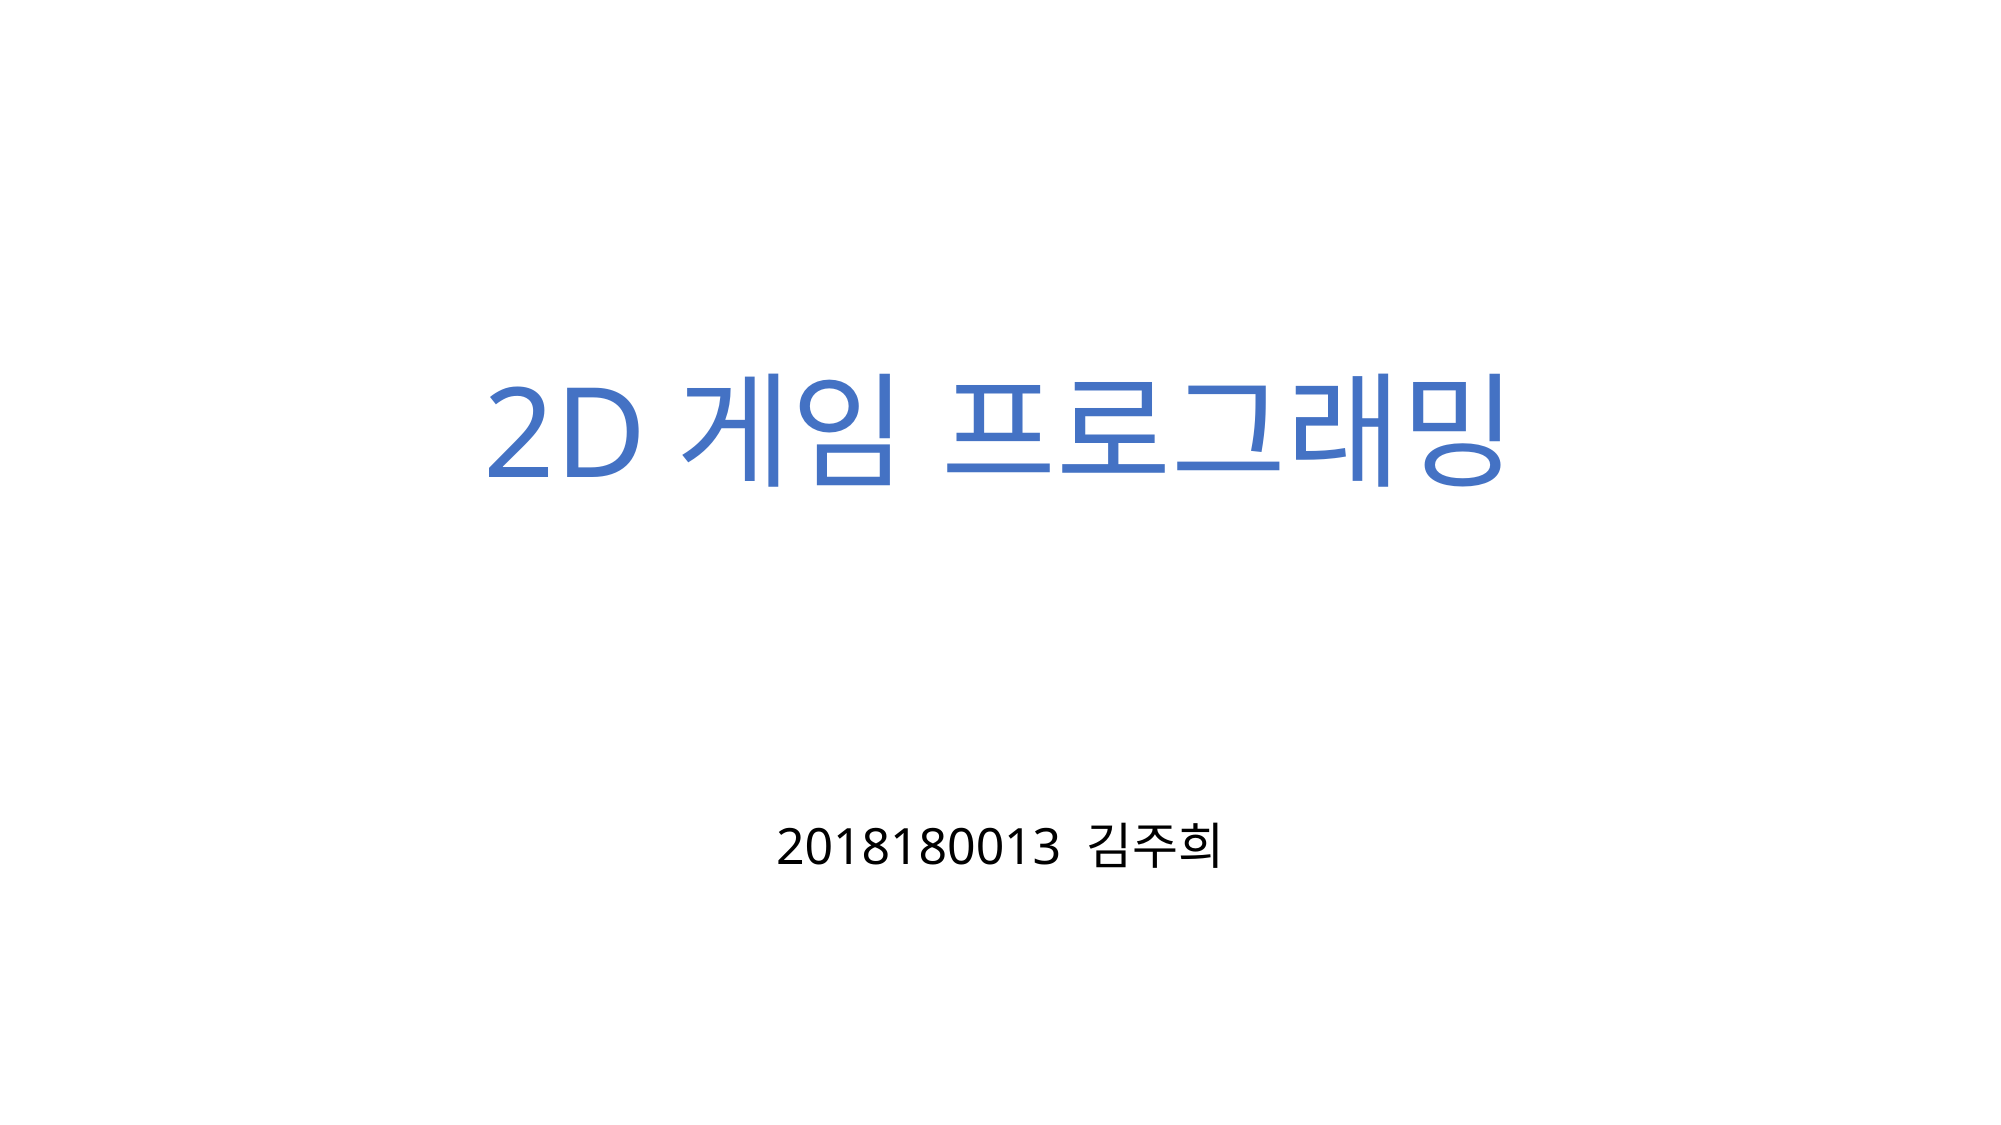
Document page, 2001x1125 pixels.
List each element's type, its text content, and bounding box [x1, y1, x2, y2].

subtitle 2018180013 김주희 [249, 814, 1750, 908]
title 2D게임 프로그래밍 [249, 338, 1750, 512]
